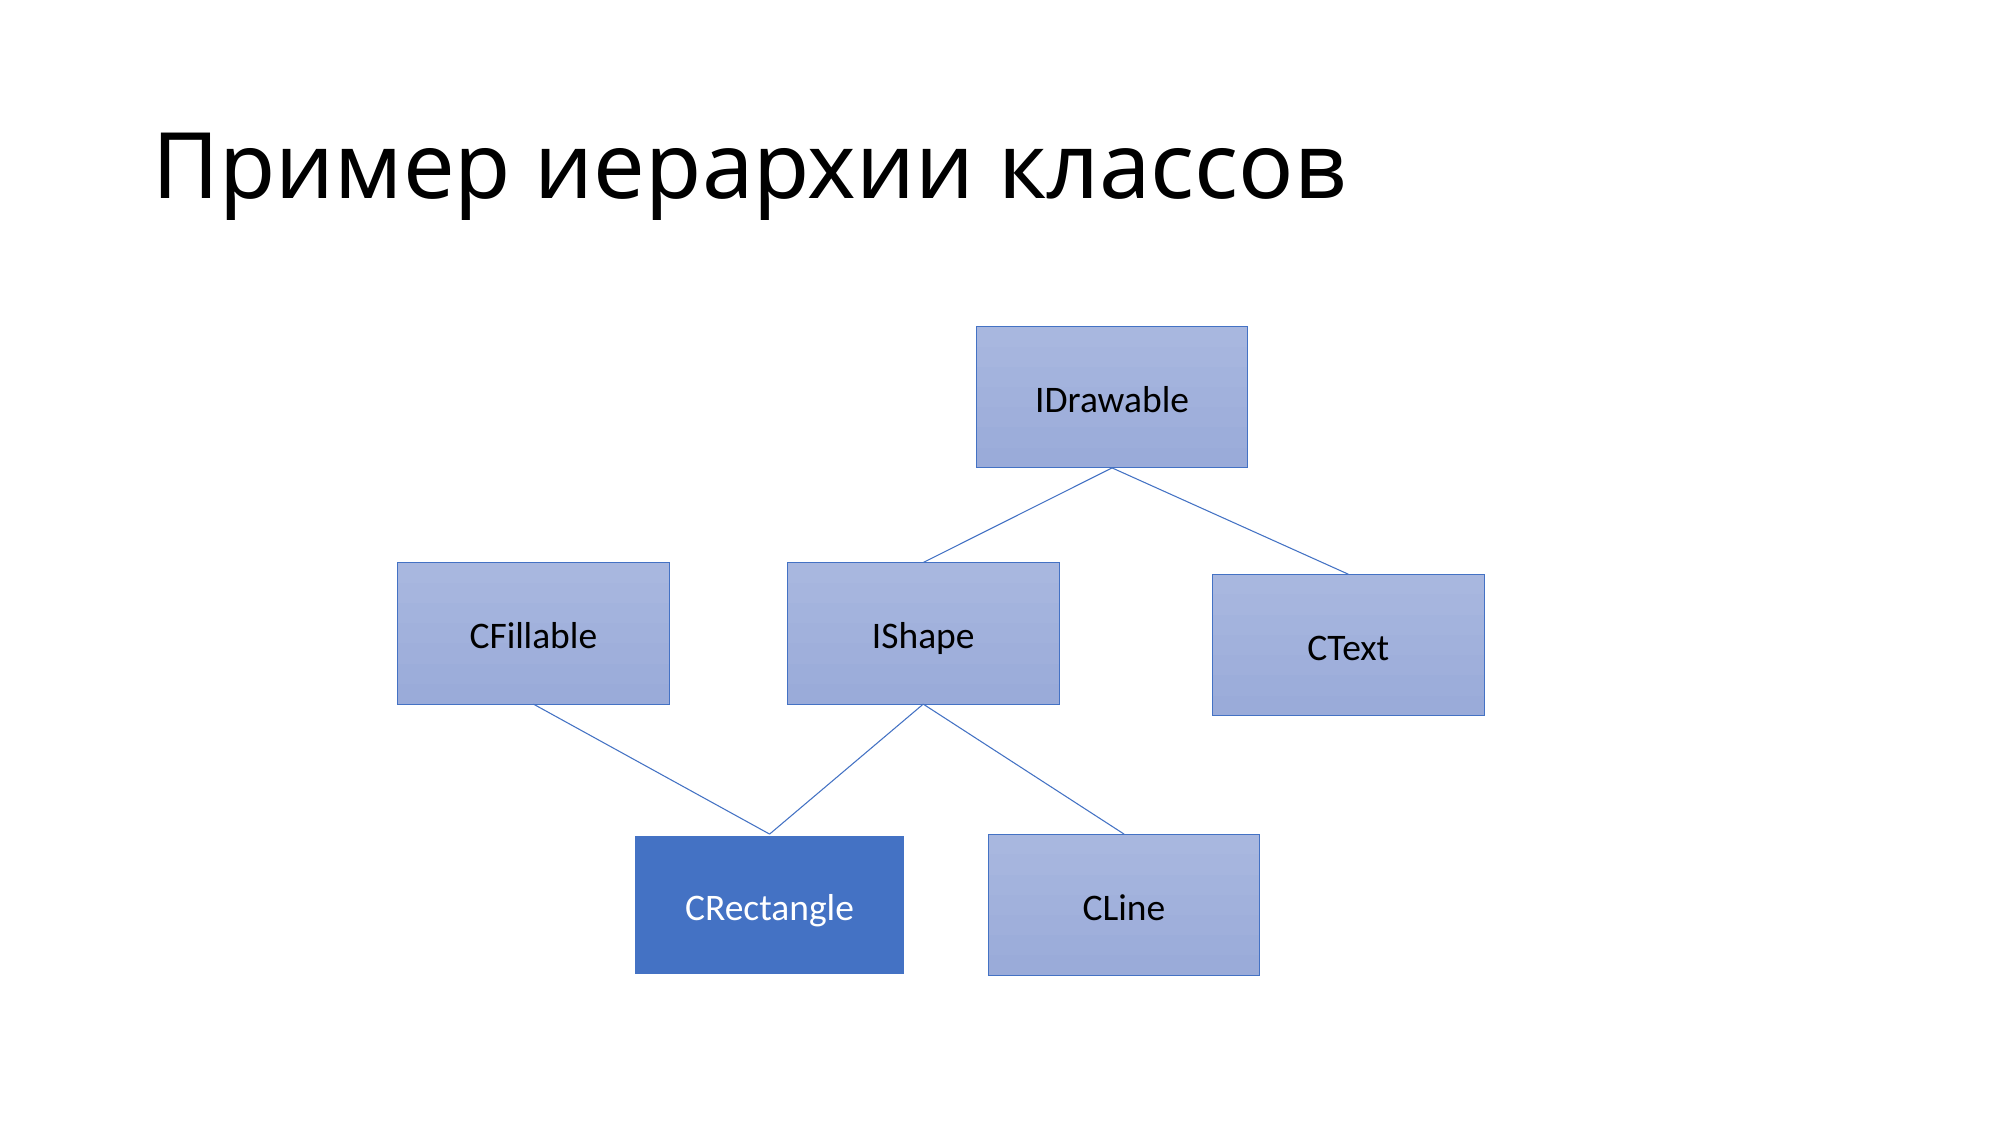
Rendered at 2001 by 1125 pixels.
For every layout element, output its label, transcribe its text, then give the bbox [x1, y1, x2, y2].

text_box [924, 704, 1125, 835]
text_box CRectangle [632, 835, 907, 977]
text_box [533, 704, 770, 835]
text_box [1112, 467, 1349, 575]
title Пример иерархии классов [137, 59, 1863, 278]
text_box CText [1212, 574, 1485, 716]
text_box CFillable [397, 562, 670, 705]
text_box CLine [988, 834, 1260, 976]
text_box IShape [787, 562, 1060, 704]
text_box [923, 467, 1112, 563]
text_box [770, 704, 924, 835]
text_box IDrawable [976, 326, 1248, 467]
